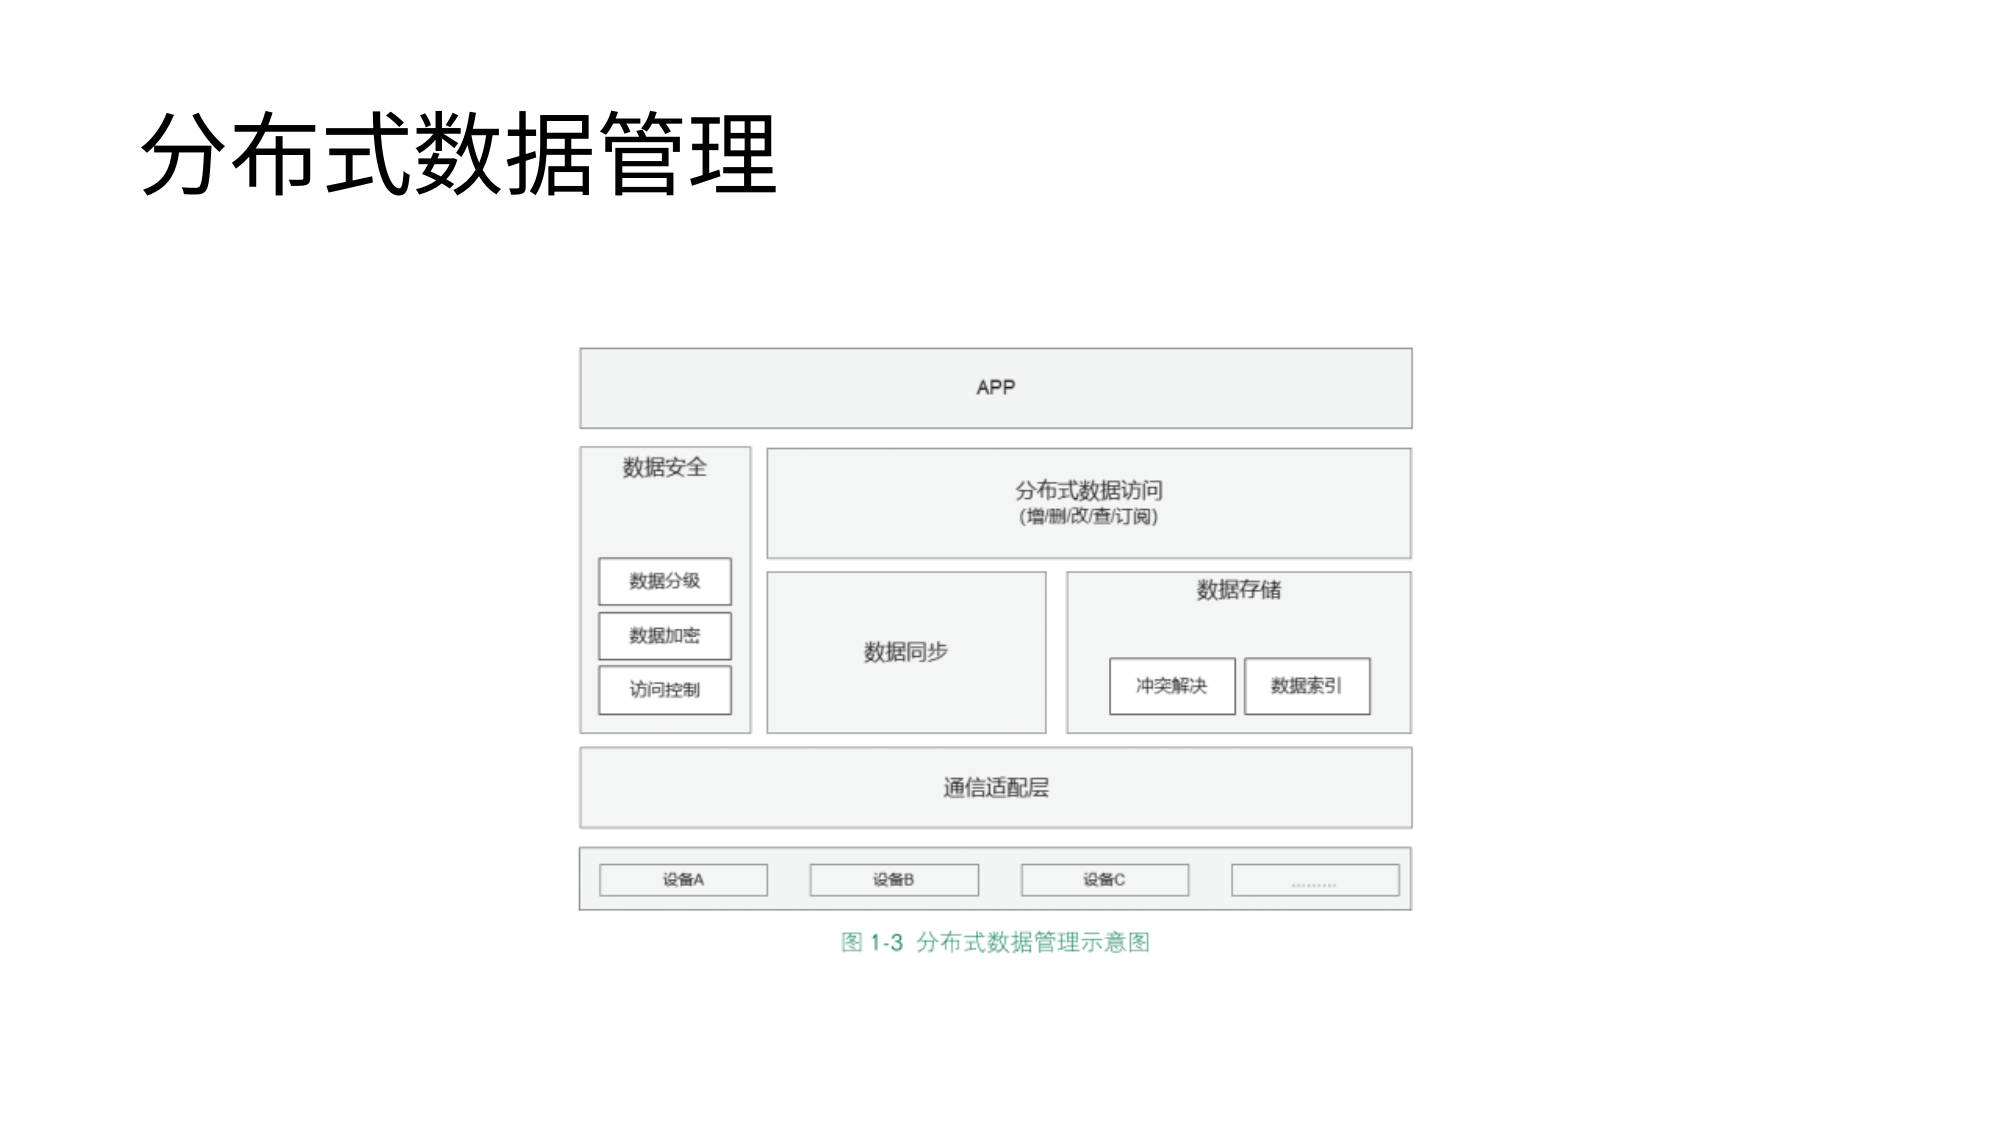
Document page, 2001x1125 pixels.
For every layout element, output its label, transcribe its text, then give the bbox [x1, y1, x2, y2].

title 分布式数据管理 [122, 50, 1848, 268]
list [554, 326, 1446, 987]
